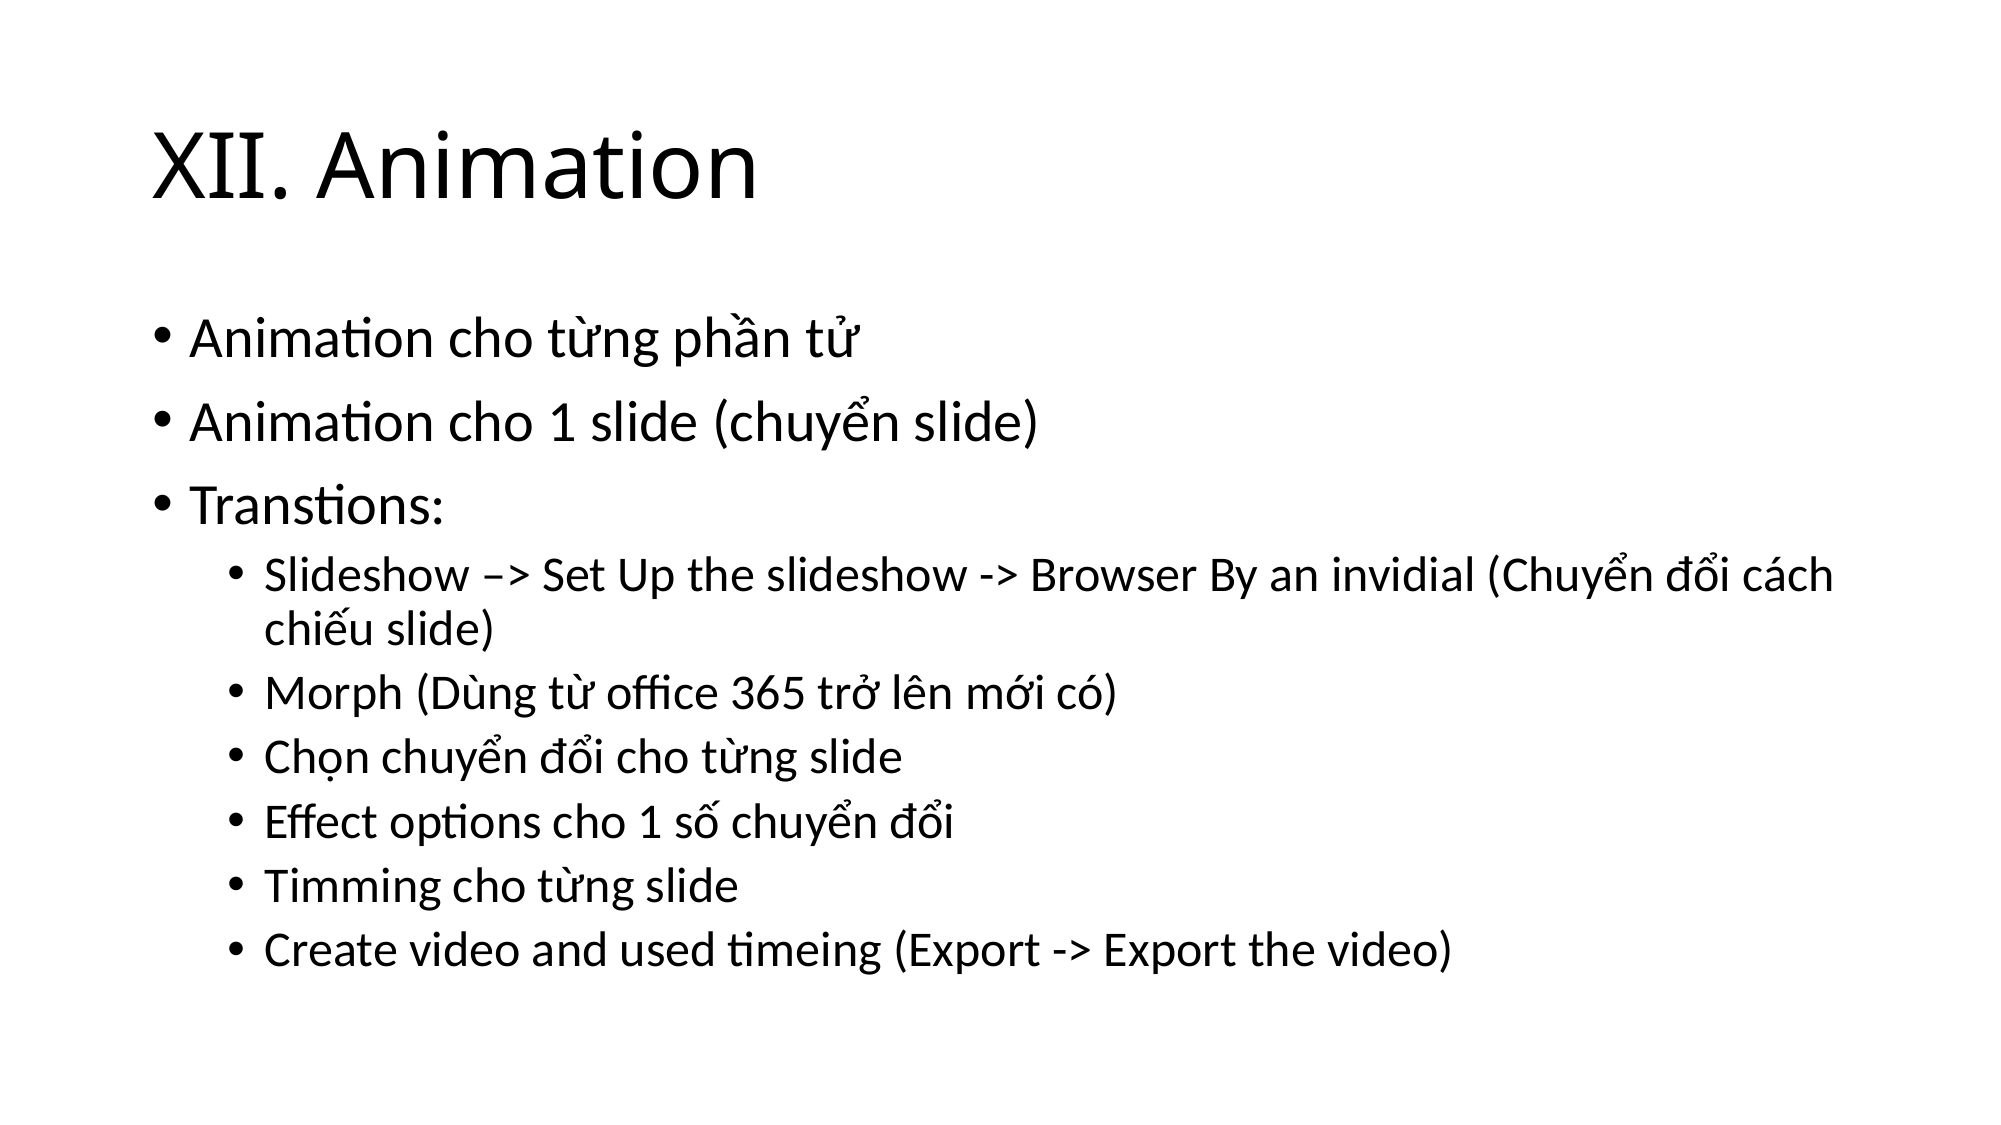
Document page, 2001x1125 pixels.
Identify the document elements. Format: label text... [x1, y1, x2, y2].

title XII. Animation [137, 59, 1863, 278]
list Animation cho từng phần tử Animation cho 1 slide (chuyển slide) Transtions: Slideshow –> Set Up the slideshow -> Browser By an invidial (Chuyển đổi cách chiếu slide) Morph (Dùng từ office 365 trở lên mới có) Chọn chuyển đổi cho từng slide Effect options cho 1 số chuyển đổi Timming cho từng slide Create video and used timeing (Export -> Export the video) [137, 299, 1863, 1014]
